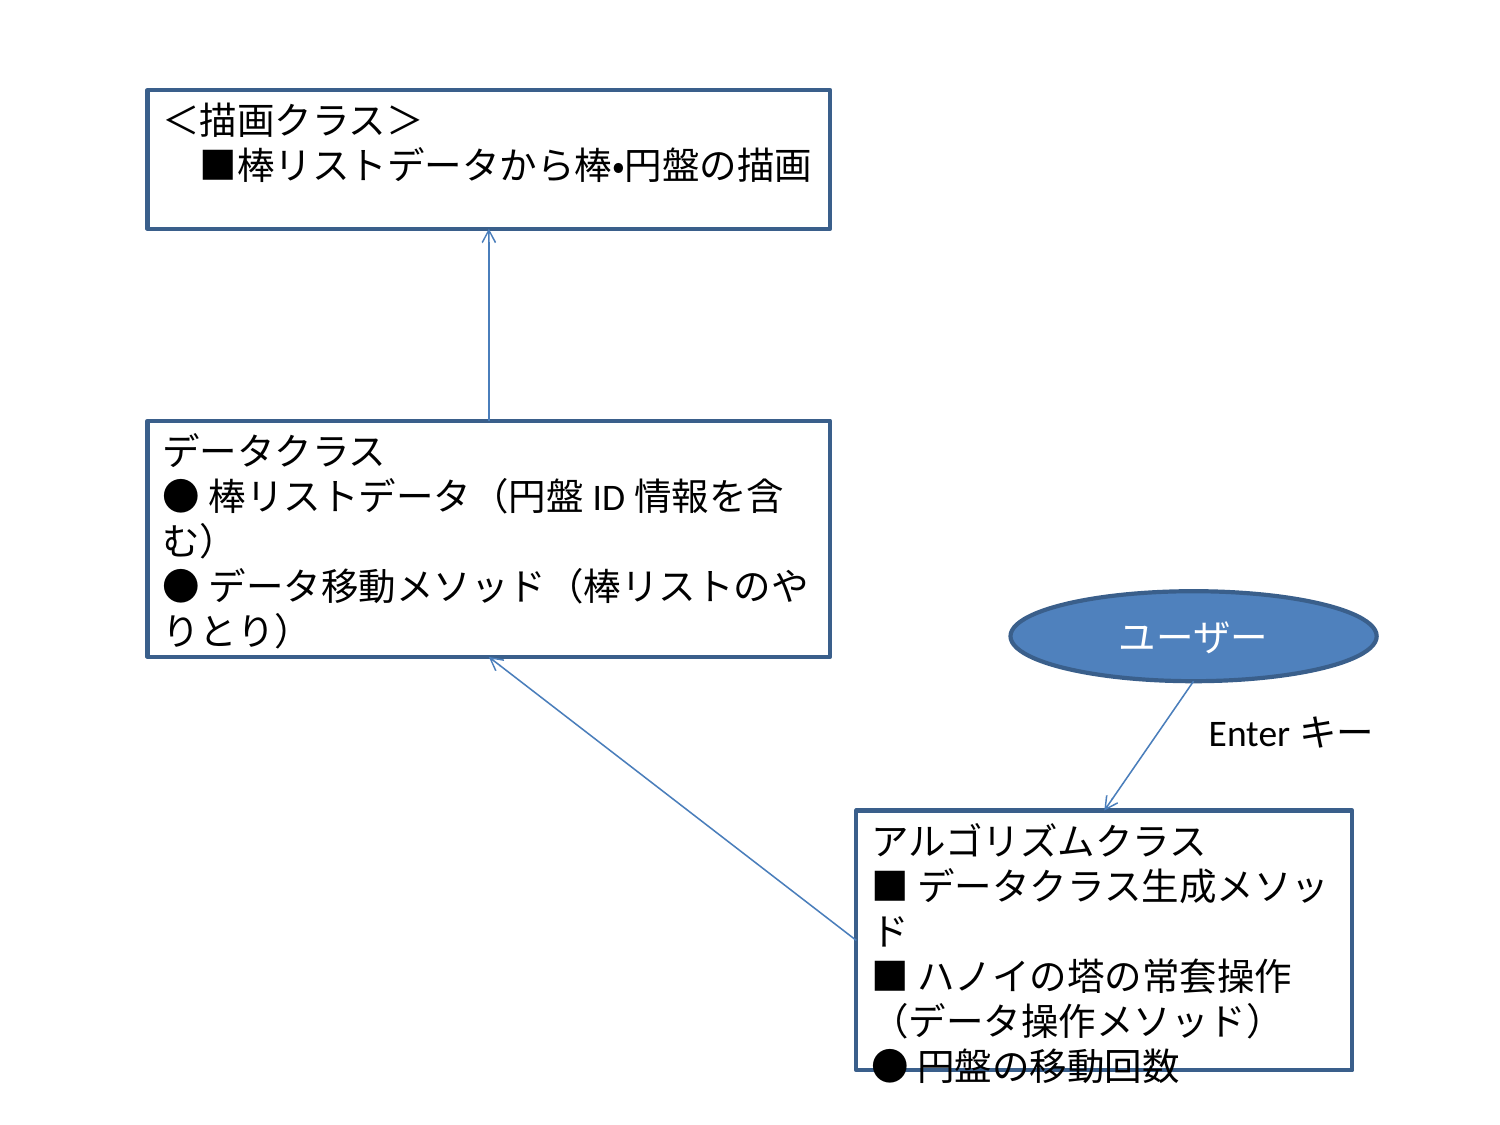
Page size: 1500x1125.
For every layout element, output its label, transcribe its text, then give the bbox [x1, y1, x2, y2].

text_box データクラス ●棒リストデータ（円盤ID情報を含む） ●データ移動メソッド（棒リストのやりとり） [145, 419, 832, 659]
text_box アルゴリズムクラス ■データクラス生成メソッド ■ハノイの塔の常套操作（データ操作メソッド） ●円盤の移動回数 [854, 808, 1354, 1072]
text_box ＜描画クラス＞ ■棒リストデータから棒・円盤の描画 [145, 88, 832, 231]
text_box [488, 656, 857, 941]
text_box Enterキー [1199, 701, 1389, 762]
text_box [1104, 680, 1194, 811]
text_box ユーザー [1008, 589, 1379, 684]
